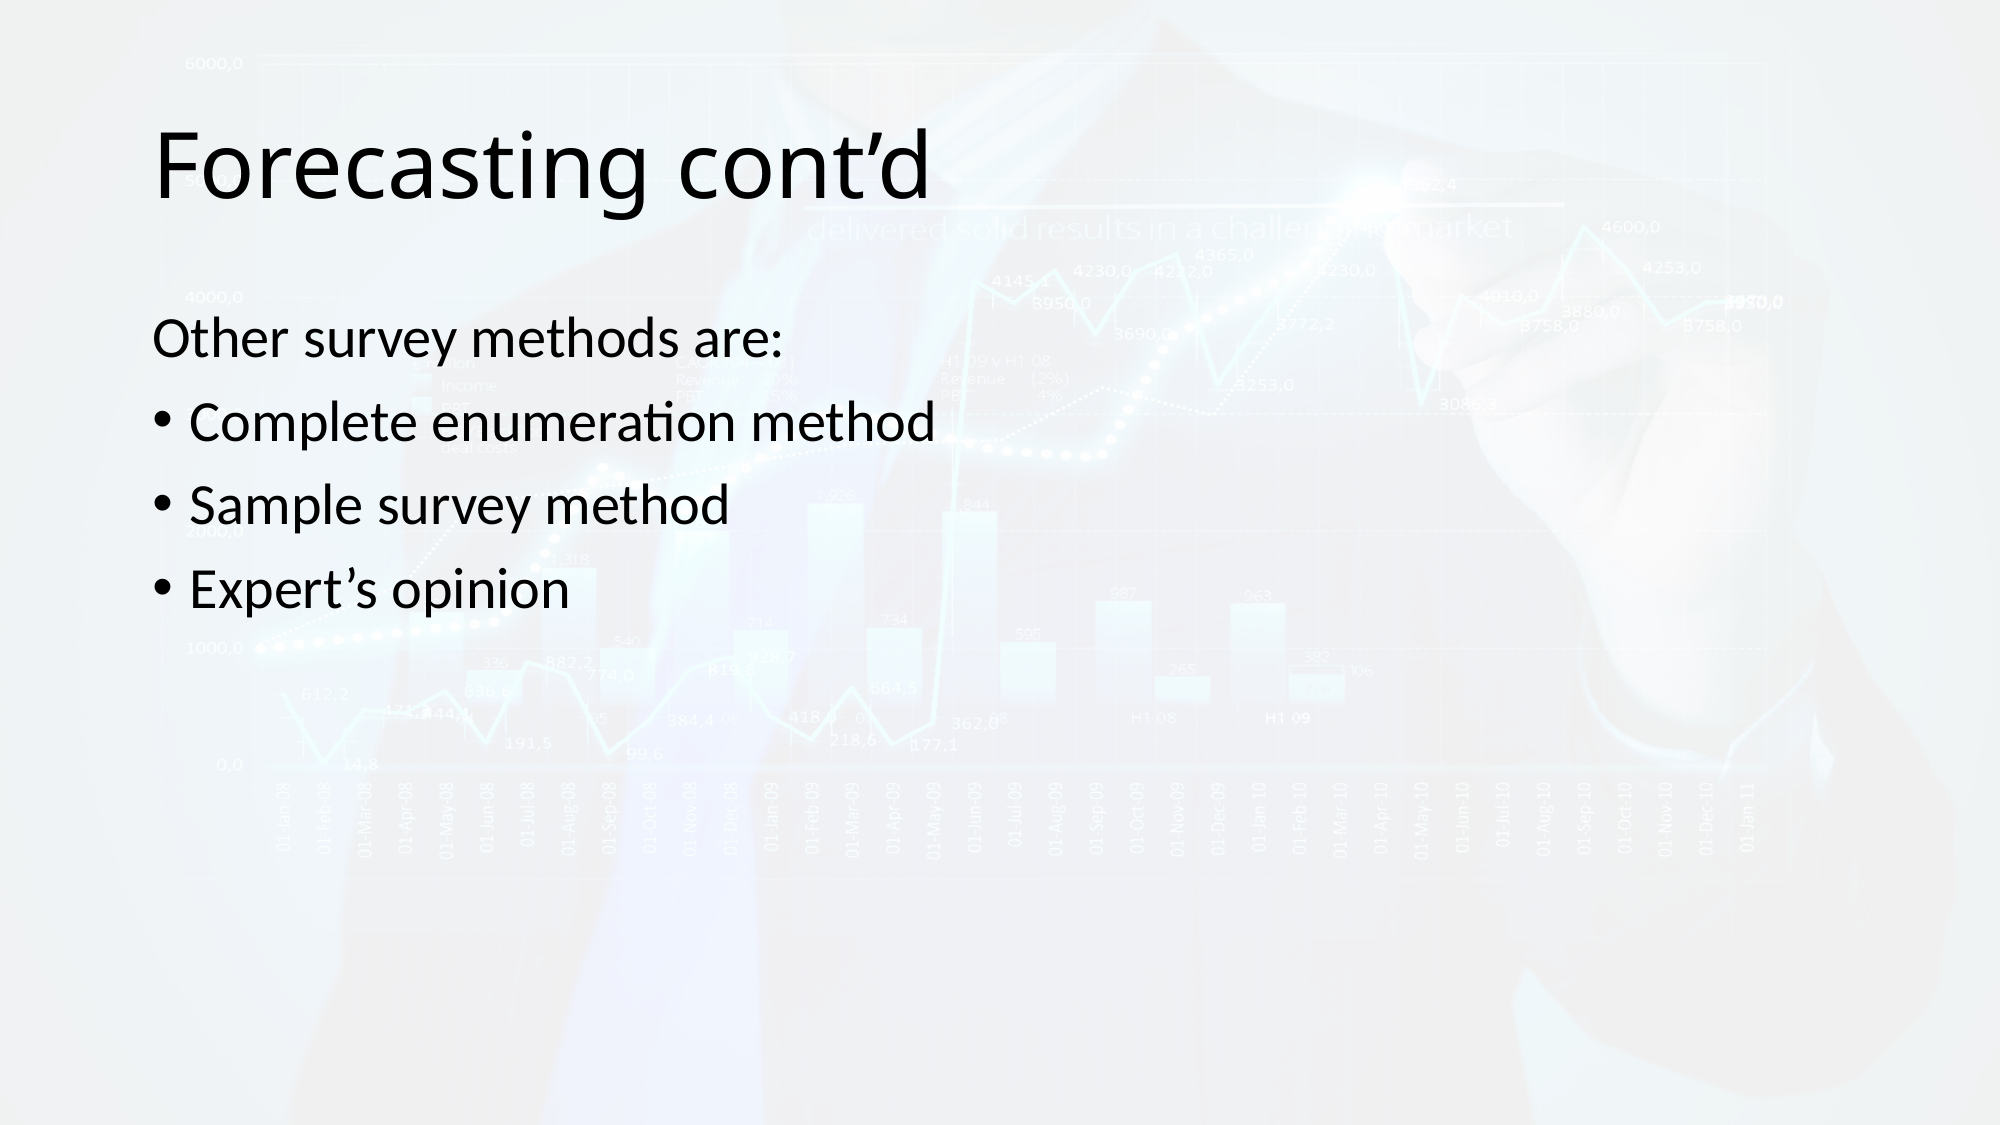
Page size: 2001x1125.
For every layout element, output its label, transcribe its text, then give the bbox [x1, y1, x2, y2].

list Other survey methods are: Complete enumeration method Sample survey method Expert’s opinion [137, 299, 1863, 1014]
title Forecasting cont’d [137, 59, 1863, 278]
